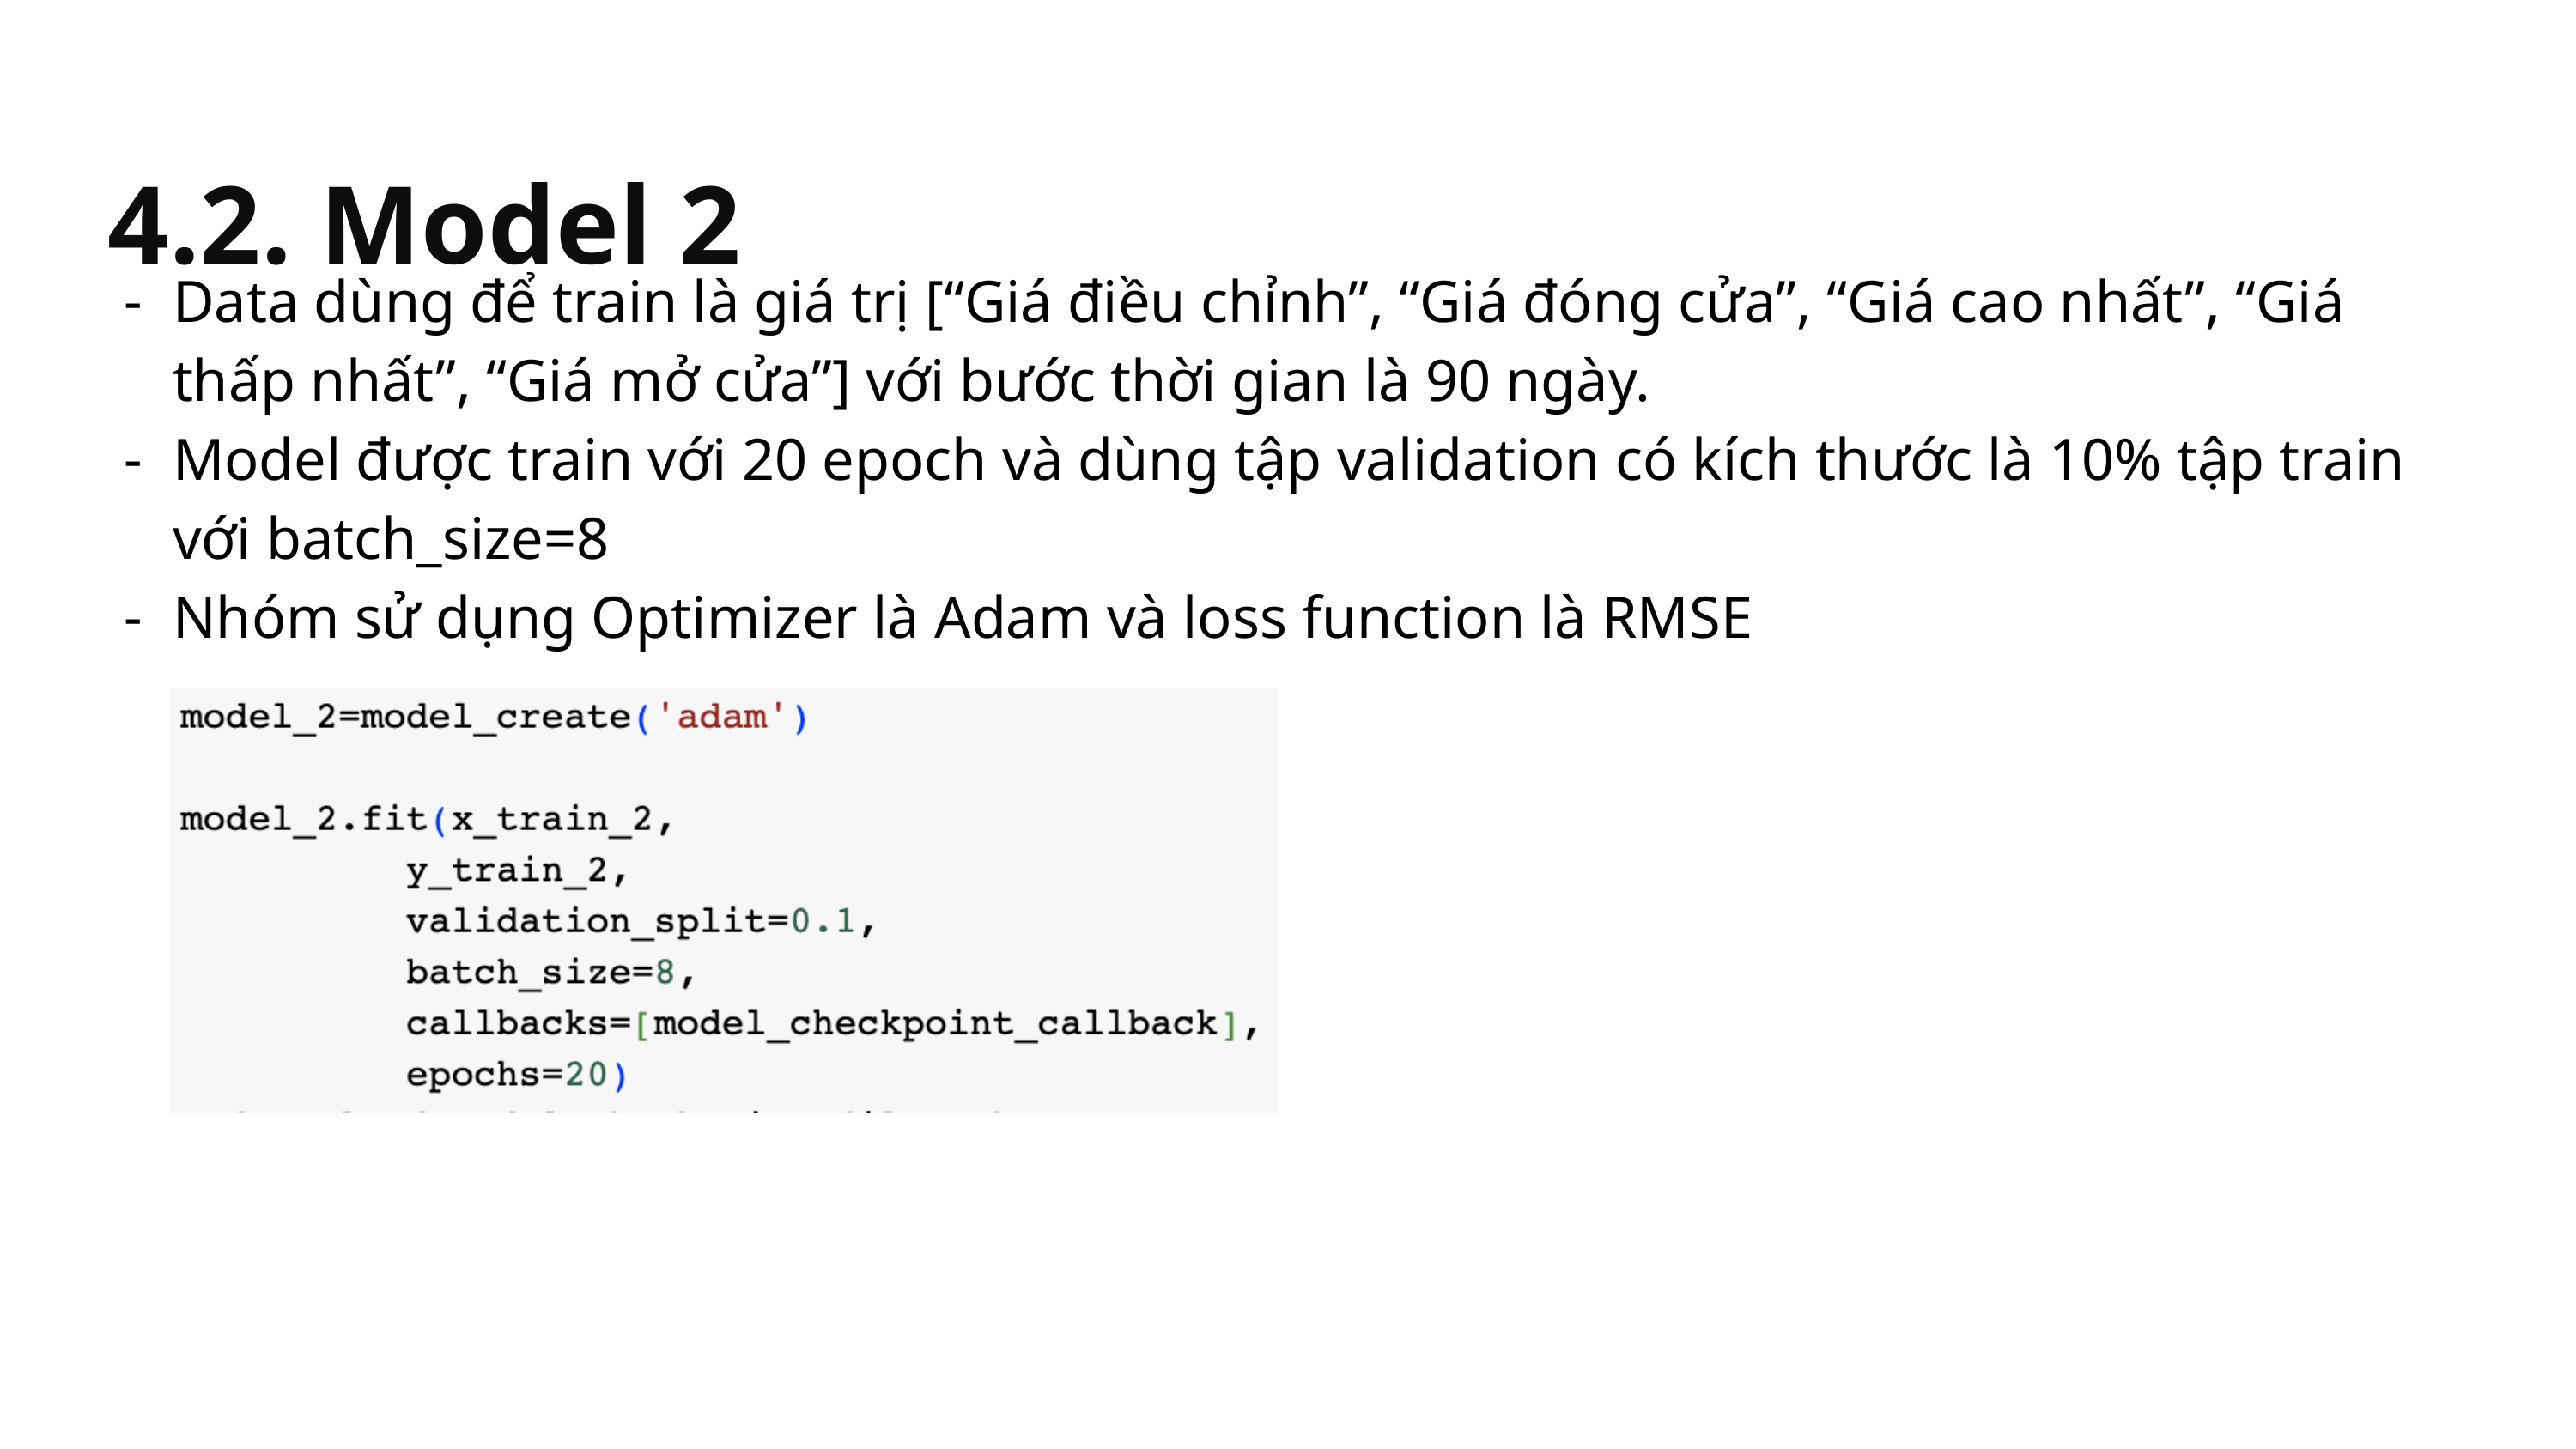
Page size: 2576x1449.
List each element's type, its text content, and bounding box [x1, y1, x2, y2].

picture [169, 688, 1279, 1113]
list Data dùng để train là giá trị [“Giá điều chỉnh”, “Giá đóng cửa”, “Giá cao nhất”, “Giá thấp nhất”, “Giá mở cửa”] với bước thời gian là 90 ngày. Model được train với 20 epoch và dùng tập validation có kích thước là 10% tập train với batch_size=8 Nhóm sử dụng Optimizer là Adam và loss function là RMSE [94, 247, 2475, 1383]
text_box 4.2. Model 2 [94, 92, 2563, 299]
